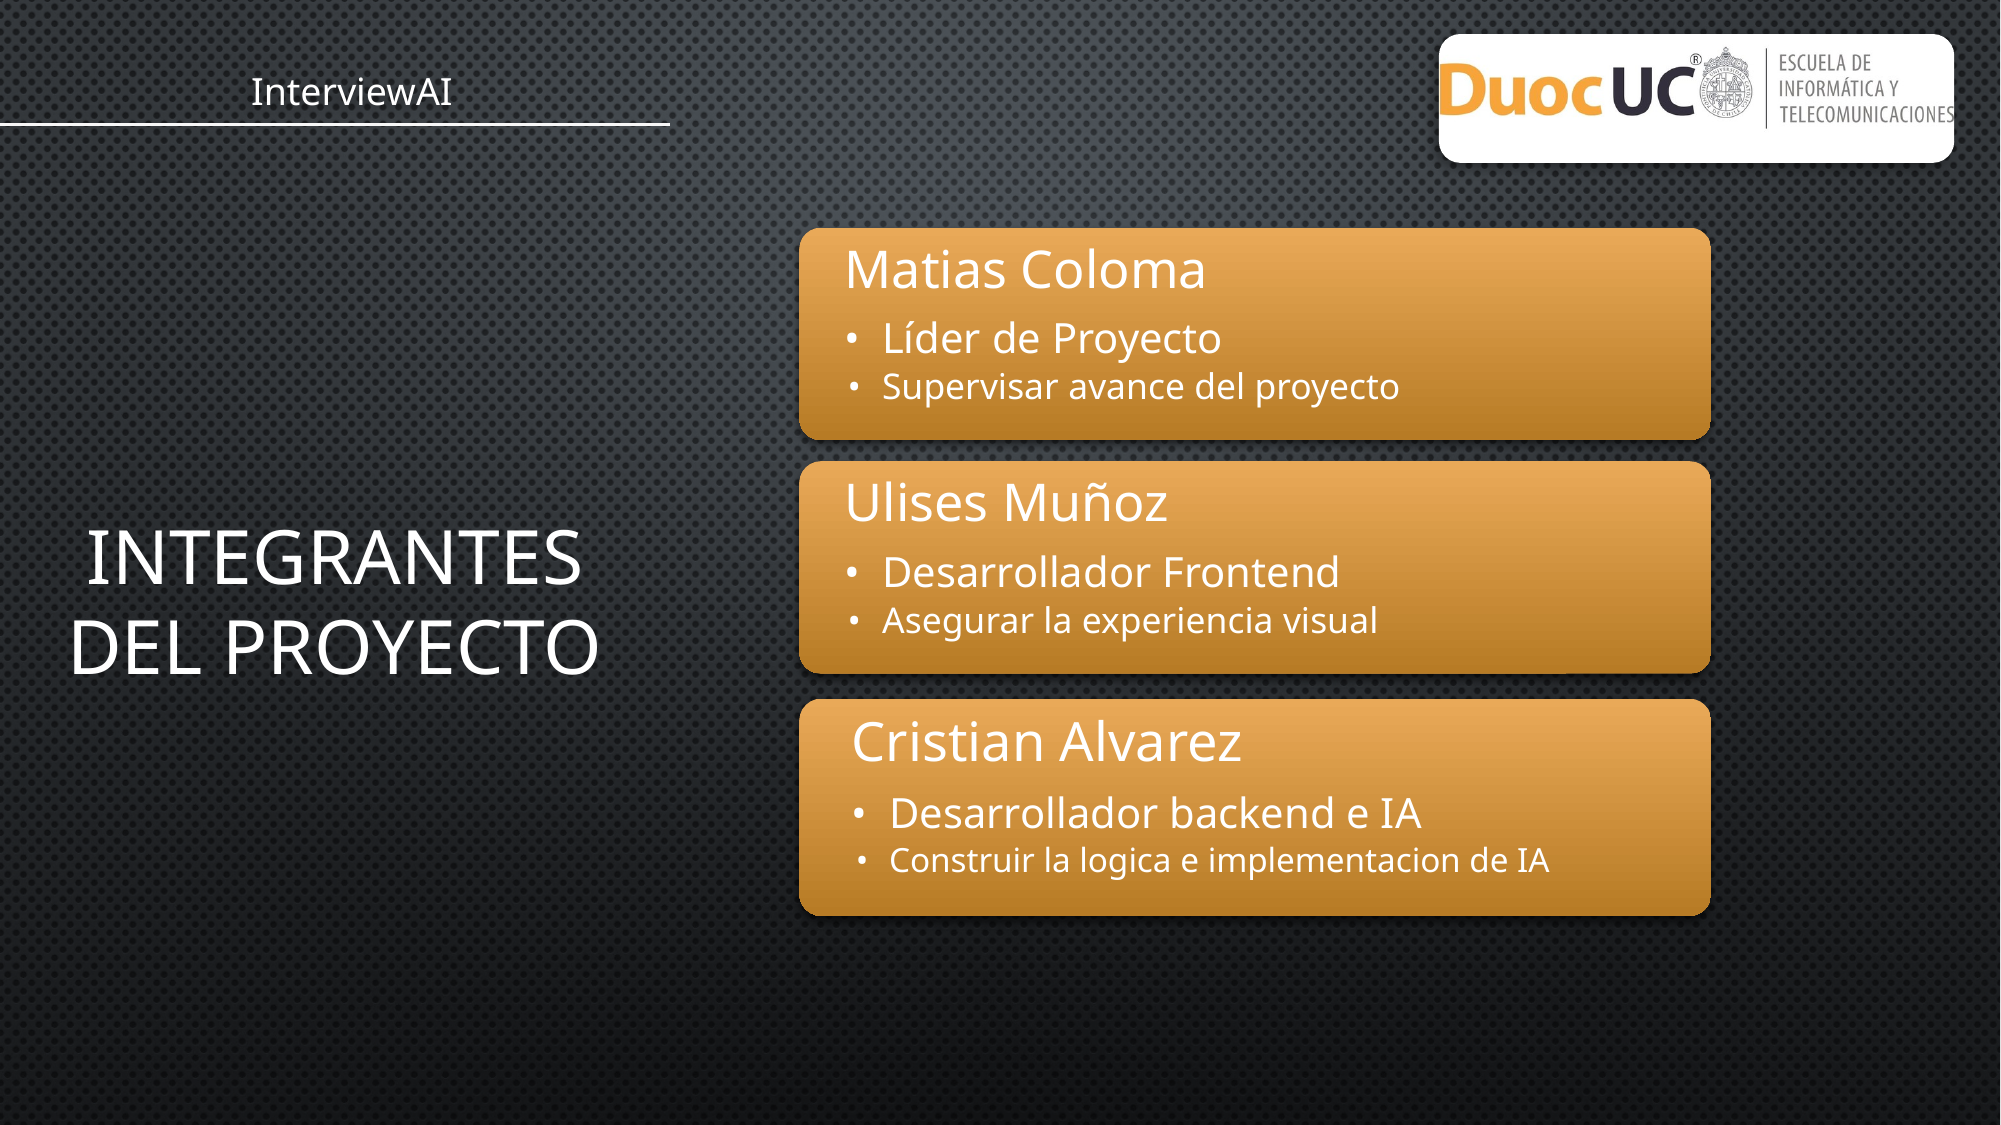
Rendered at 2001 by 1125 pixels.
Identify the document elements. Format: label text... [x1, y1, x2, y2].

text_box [799, 698, 1712, 916]
text_box INTEGRANTES DEL PROYECTO [39, 501, 632, 697]
text_box InterviewAI [22, 60, 682, 121]
picture [0, 0, 2001, 1125]
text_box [799, 227, 1955, 674]
